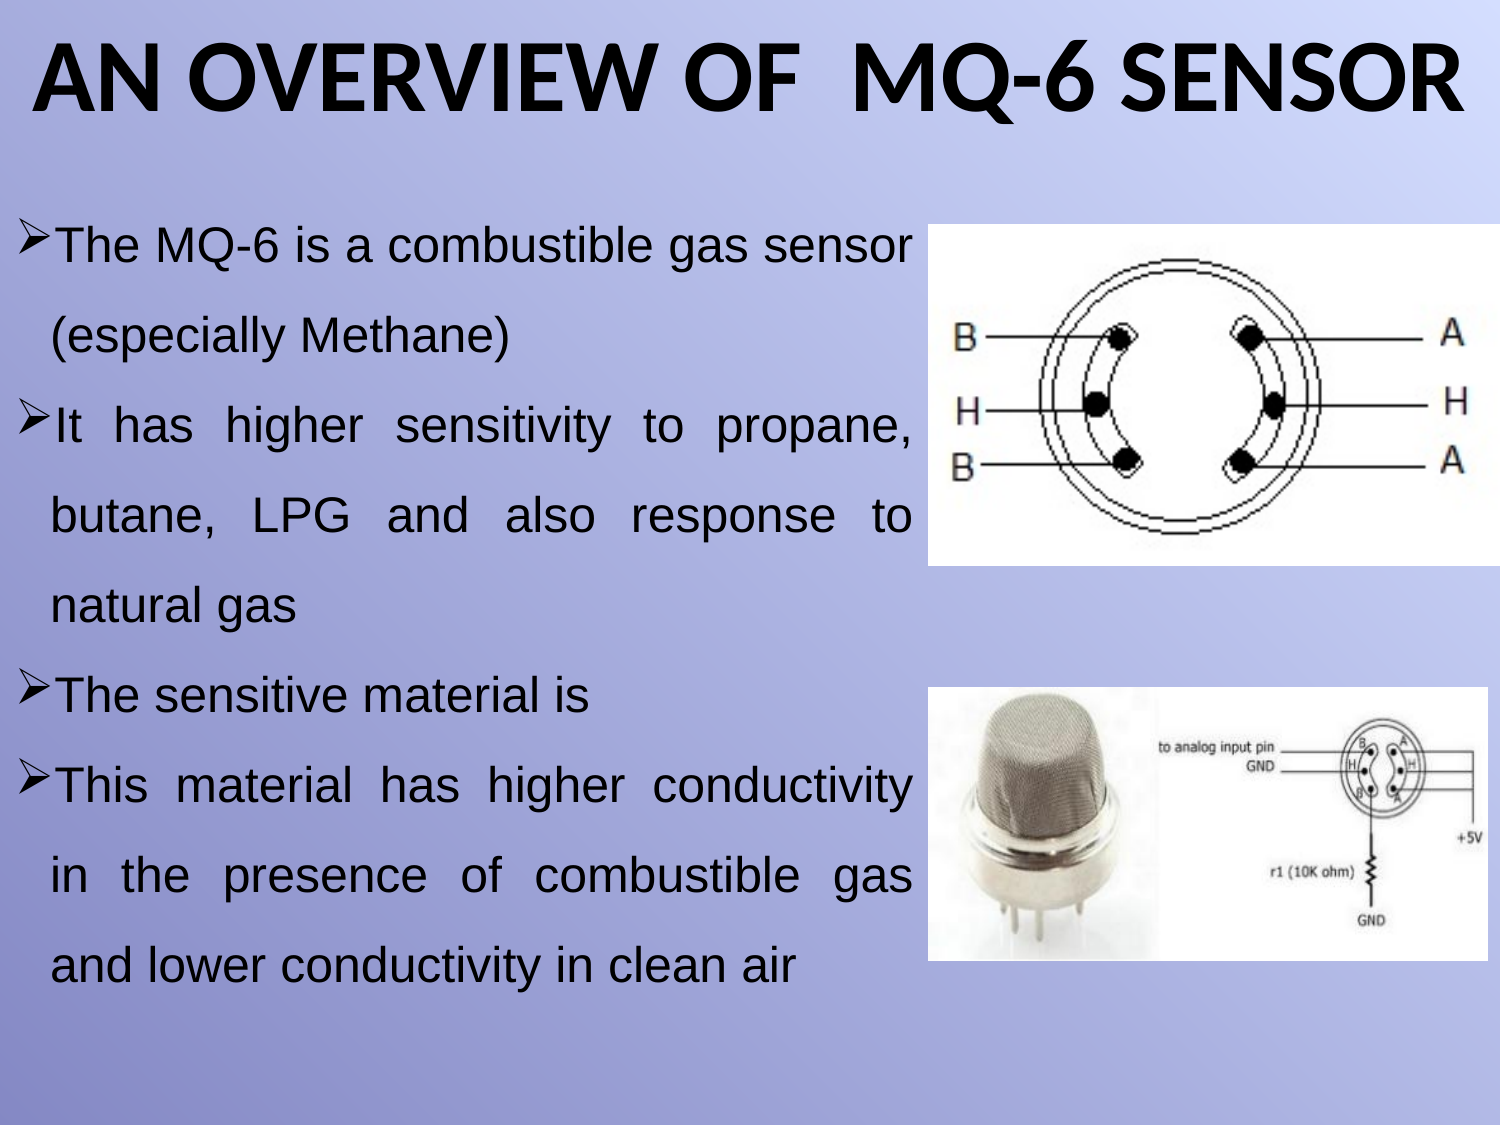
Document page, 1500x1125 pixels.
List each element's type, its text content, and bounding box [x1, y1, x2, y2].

picture [928, 224, 1500, 566]
text_box AN OVERVIEW OF MQ-6 SENSOR [0, 0, 1500, 140]
picture [928, 687, 1488, 961]
